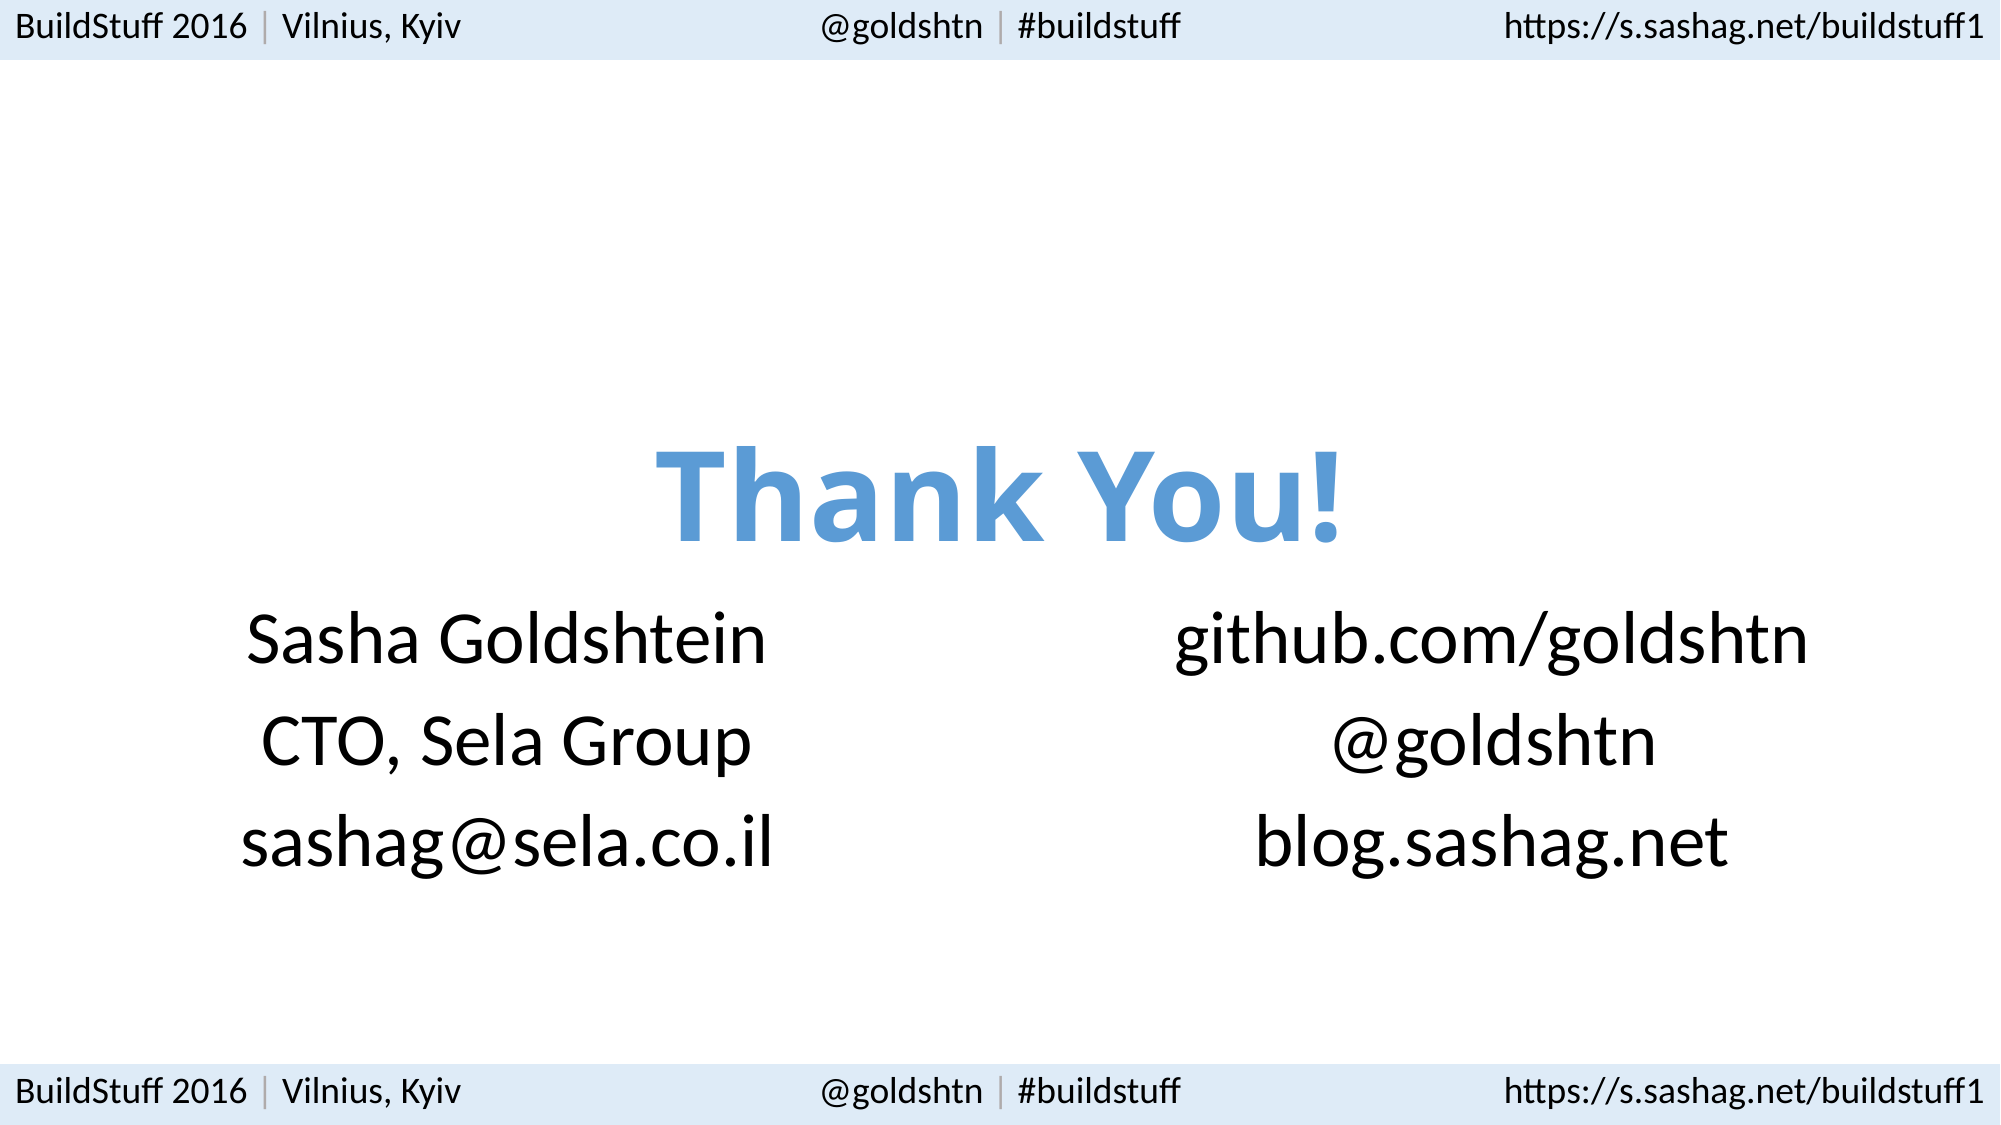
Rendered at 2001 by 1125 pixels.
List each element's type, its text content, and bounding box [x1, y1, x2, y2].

subtitle Sasha Goldshtein CTO, Sela Group sashag@sela.co.il github.com/goldshtn @goldshtn blog.sashag.net [0, 590, 2000, 929]
title Thank You! [249, 184, 1750, 576]
